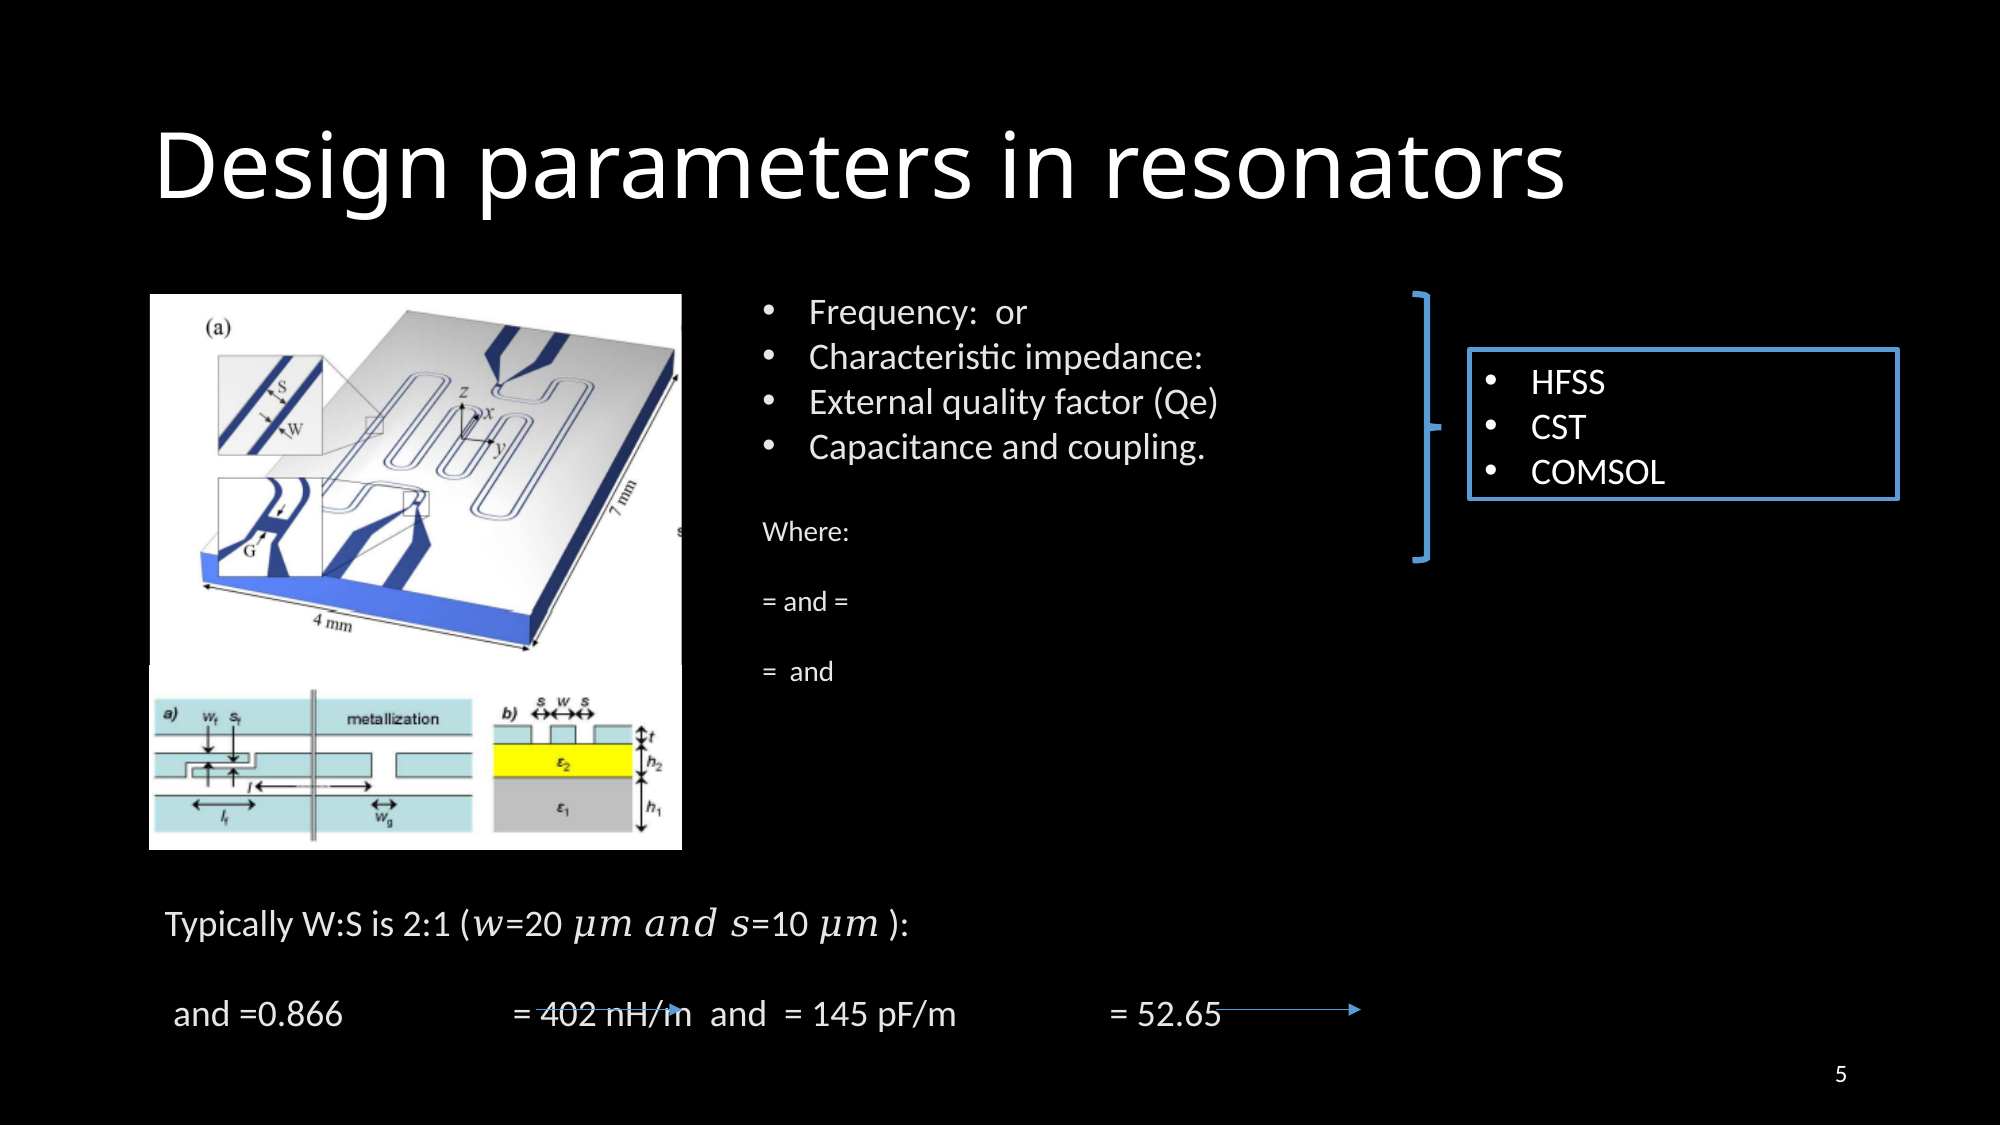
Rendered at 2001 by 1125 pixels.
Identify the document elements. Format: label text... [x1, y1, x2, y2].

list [149, 294, 682, 665]
text_box HFSS CST COMSOL [1469, 349, 1898, 499]
slide_number 5 [1412, 1042, 1863, 1103]
picture [149, 665, 682, 850]
title Design parameters in resonators [137, 59, 1863, 278]
text_box [1412, 293, 1442, 561]
